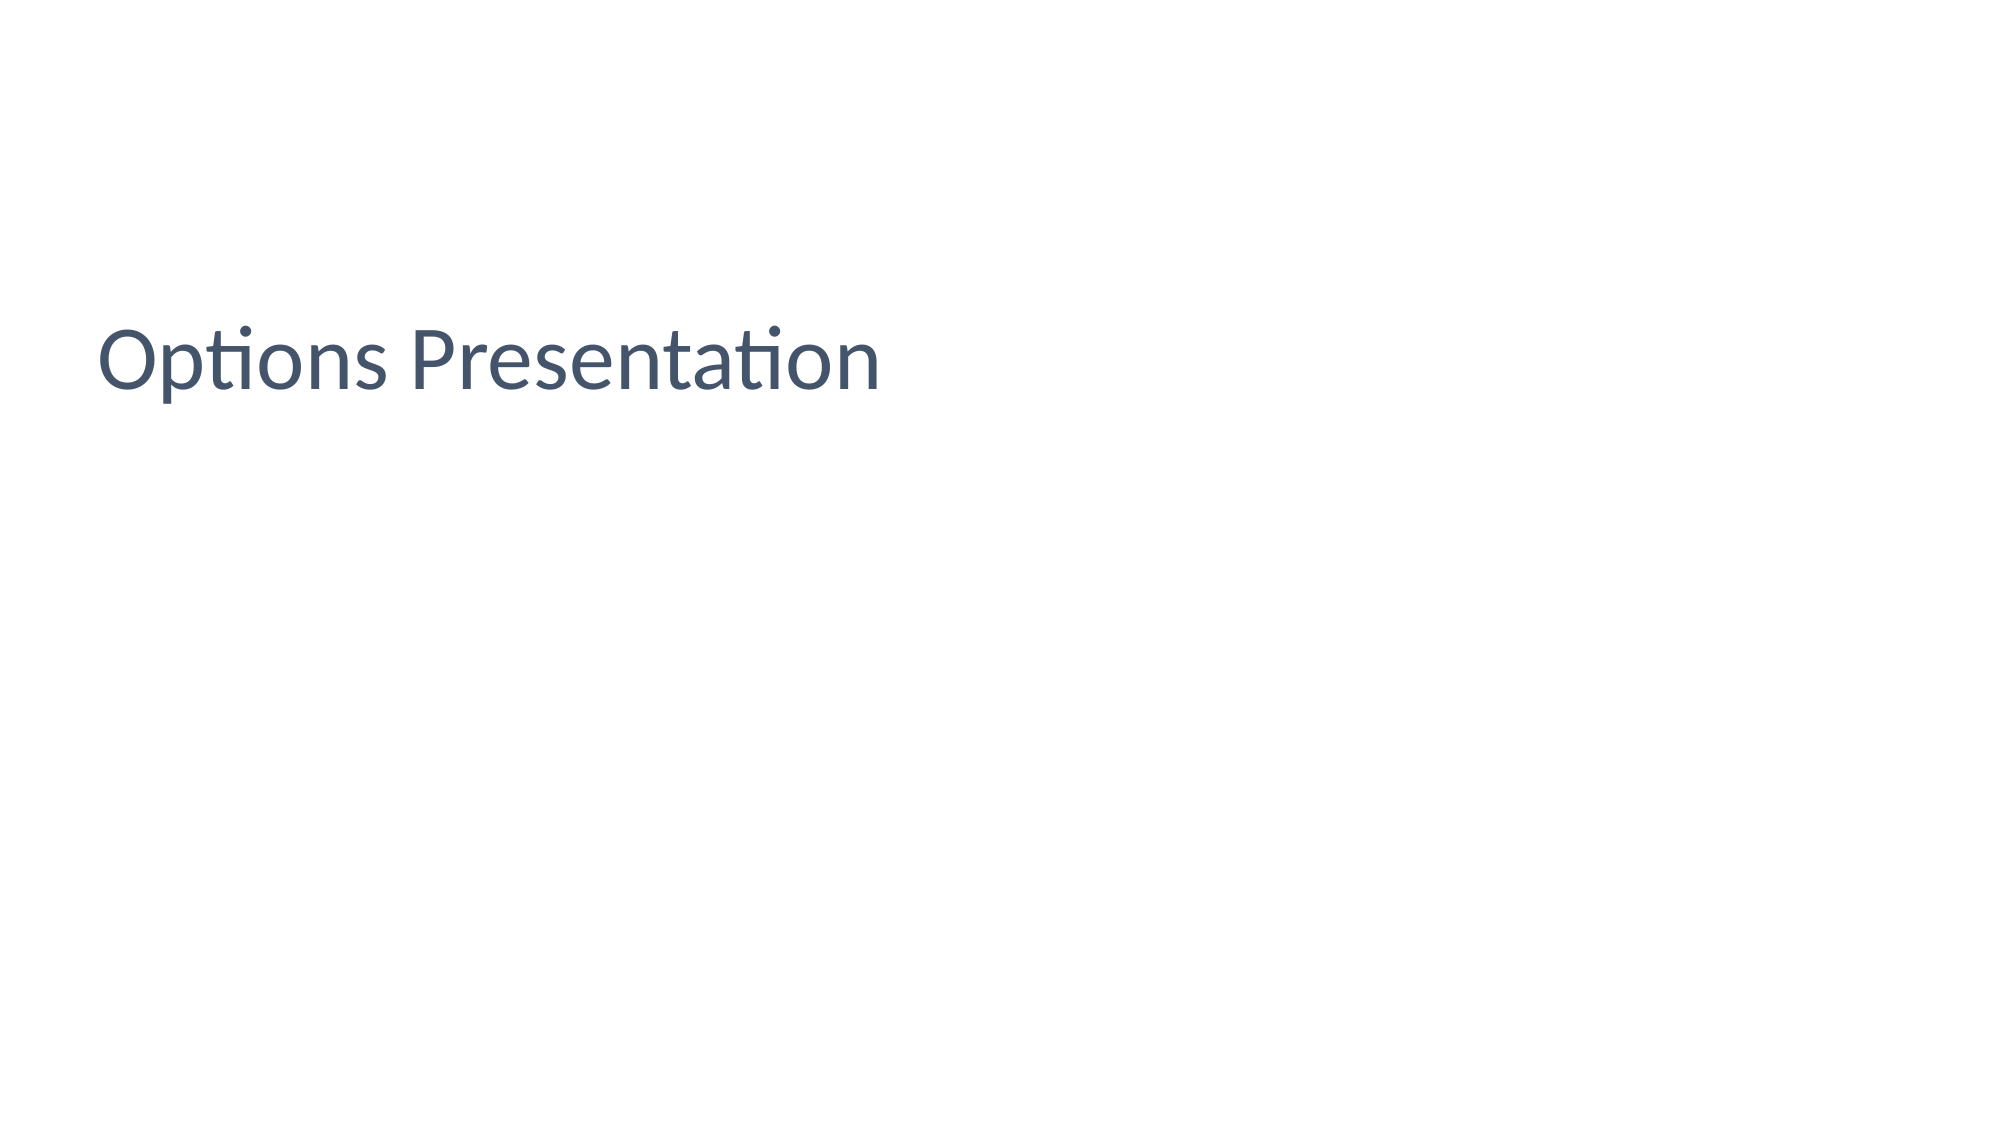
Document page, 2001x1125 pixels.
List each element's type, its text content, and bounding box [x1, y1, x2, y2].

title Options Presentation [82, 238, 1893, 480]
